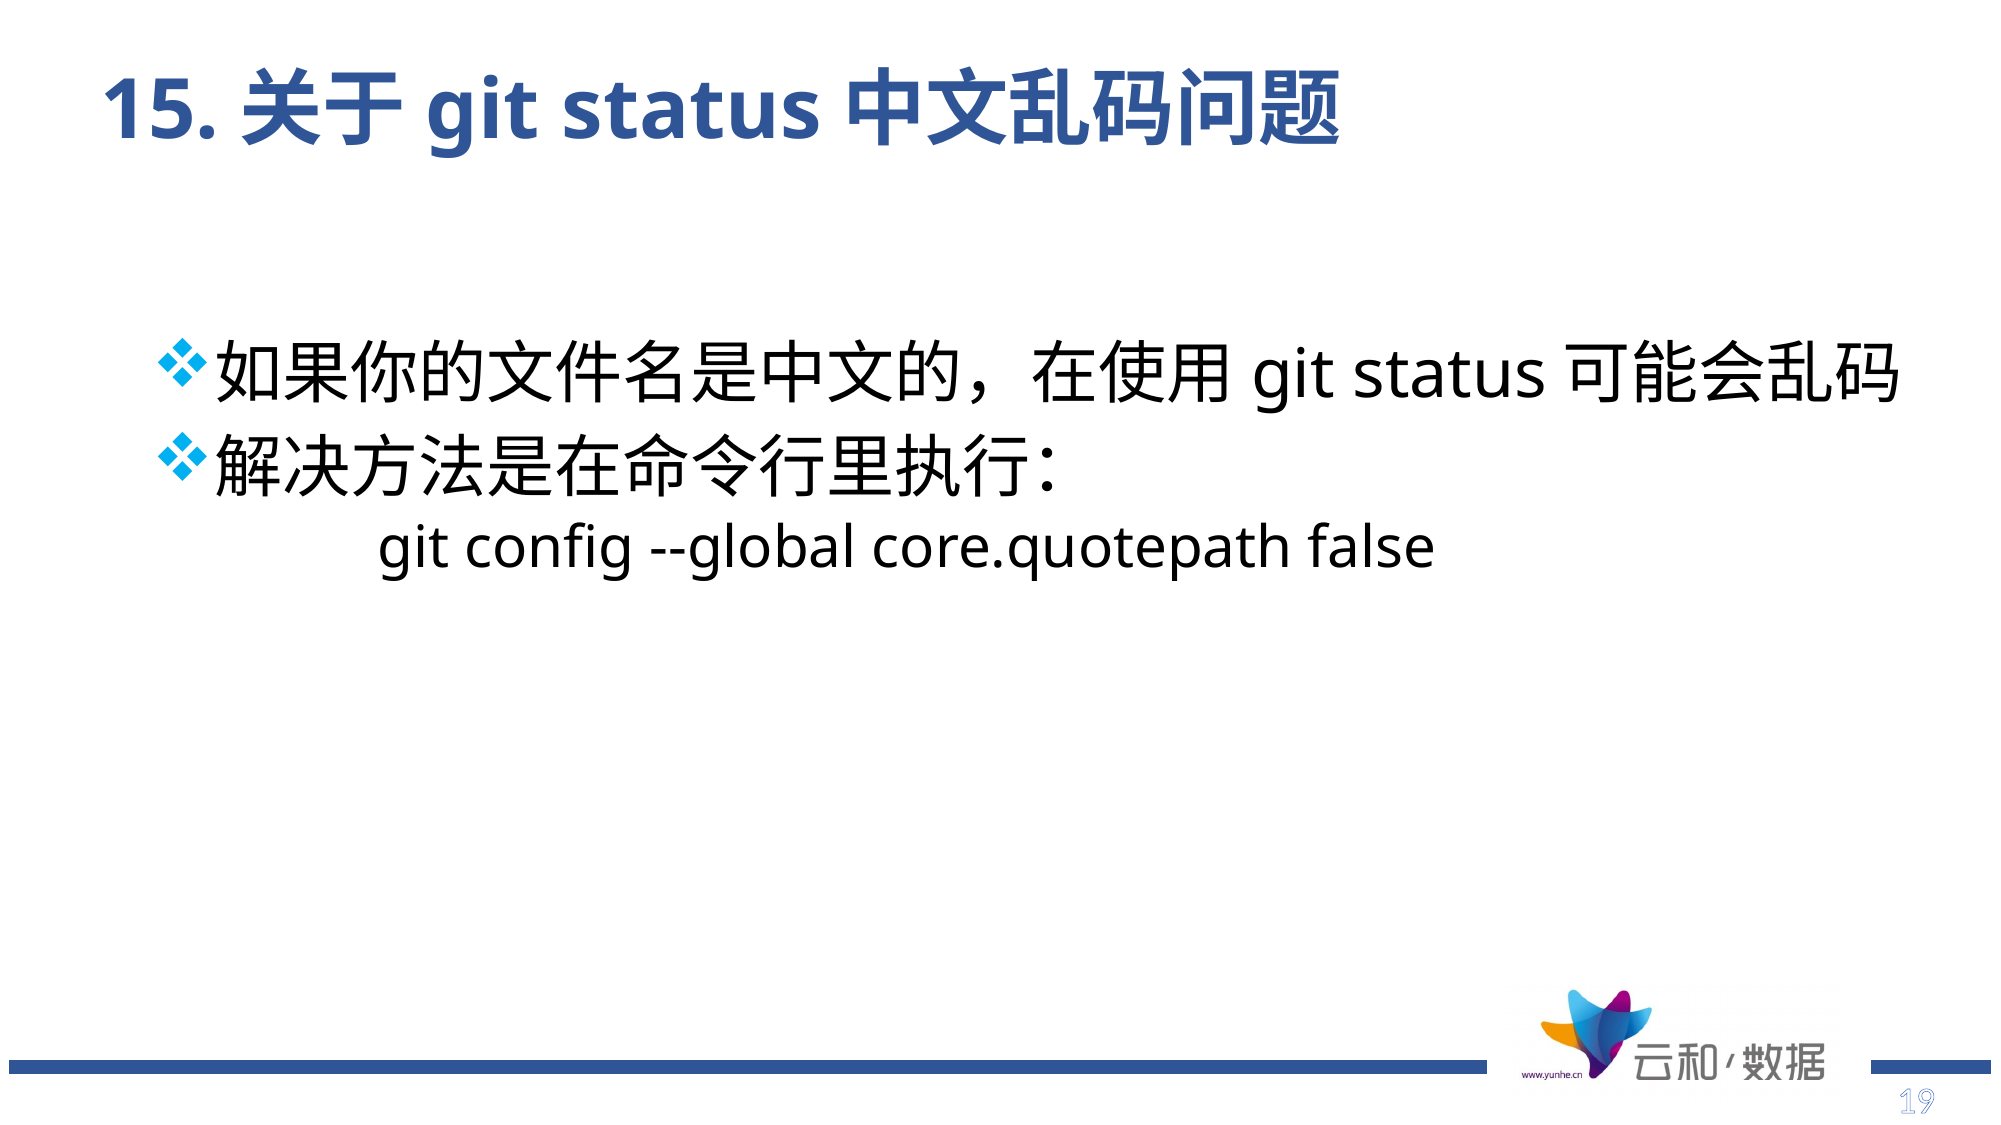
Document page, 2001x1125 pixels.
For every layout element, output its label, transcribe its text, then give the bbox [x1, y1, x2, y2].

picture [1504, 981, 1845, 1106]
list 如果你的文件名是中文的，在使用git status可能会乱码 解决方法是在命令行里执行： git config --global core.quotepath false [137, 240, 1980, 955]
title 15.关于git status中文乱码问题 [85, 2, 1811, 221]
